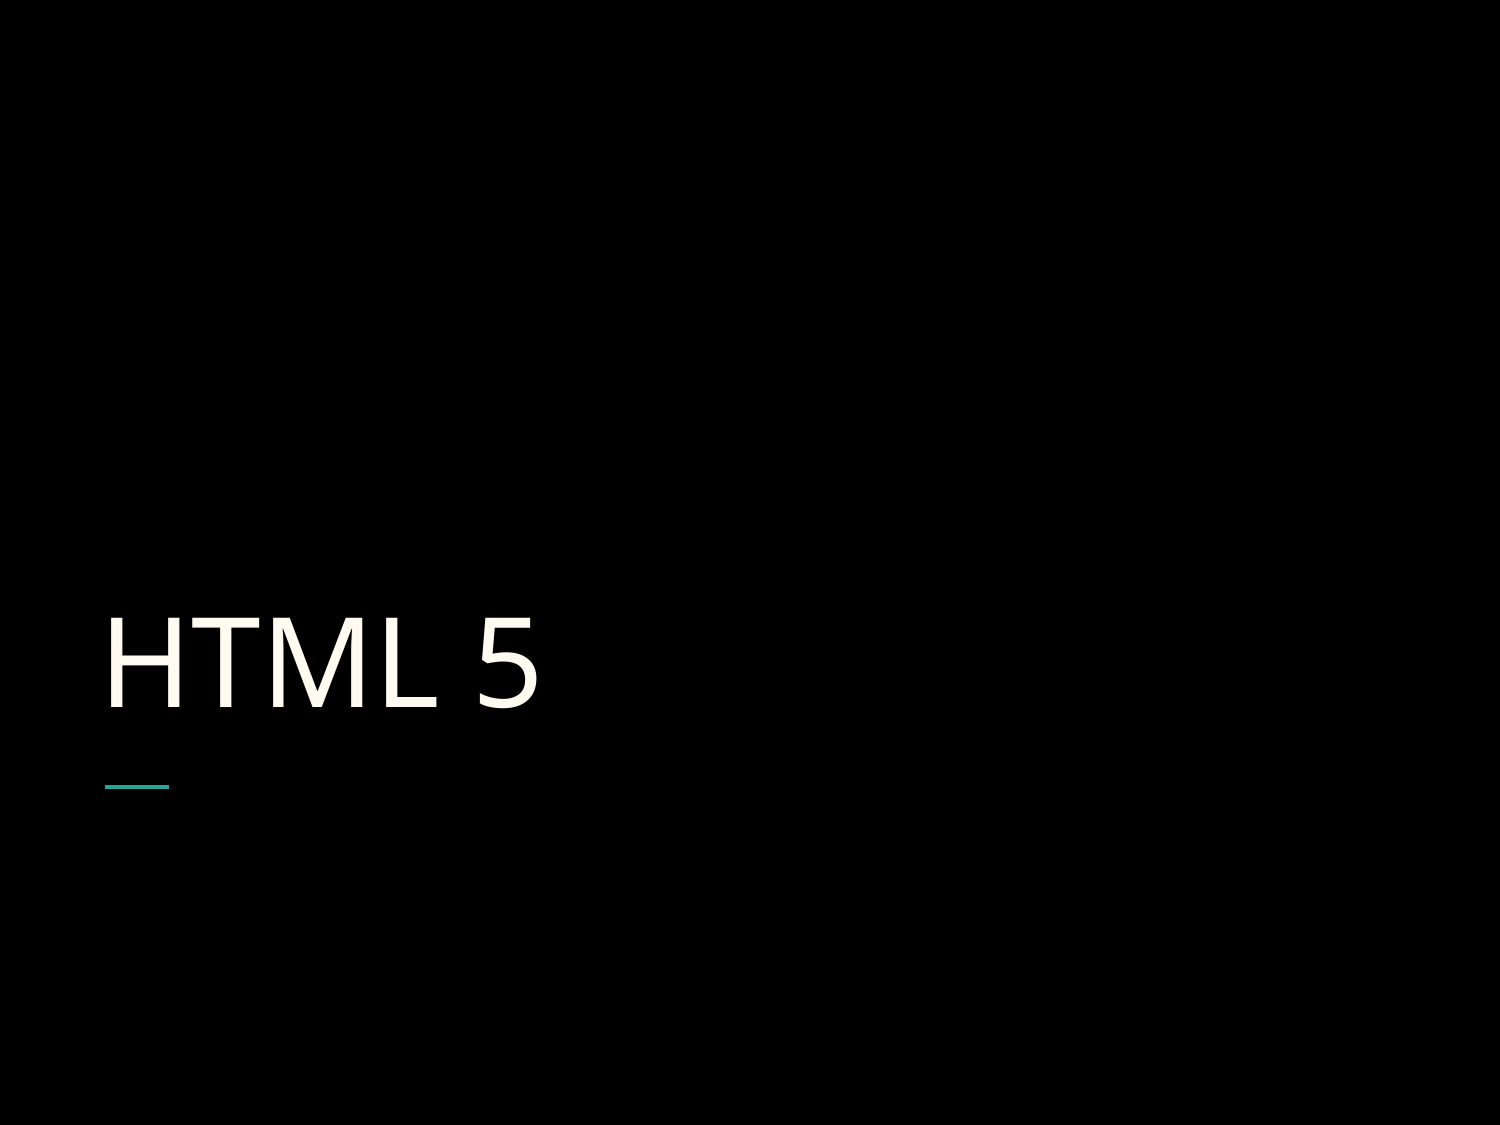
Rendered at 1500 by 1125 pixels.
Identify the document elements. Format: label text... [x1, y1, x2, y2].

title HTML 5 [84, 414, 1416, 748]
